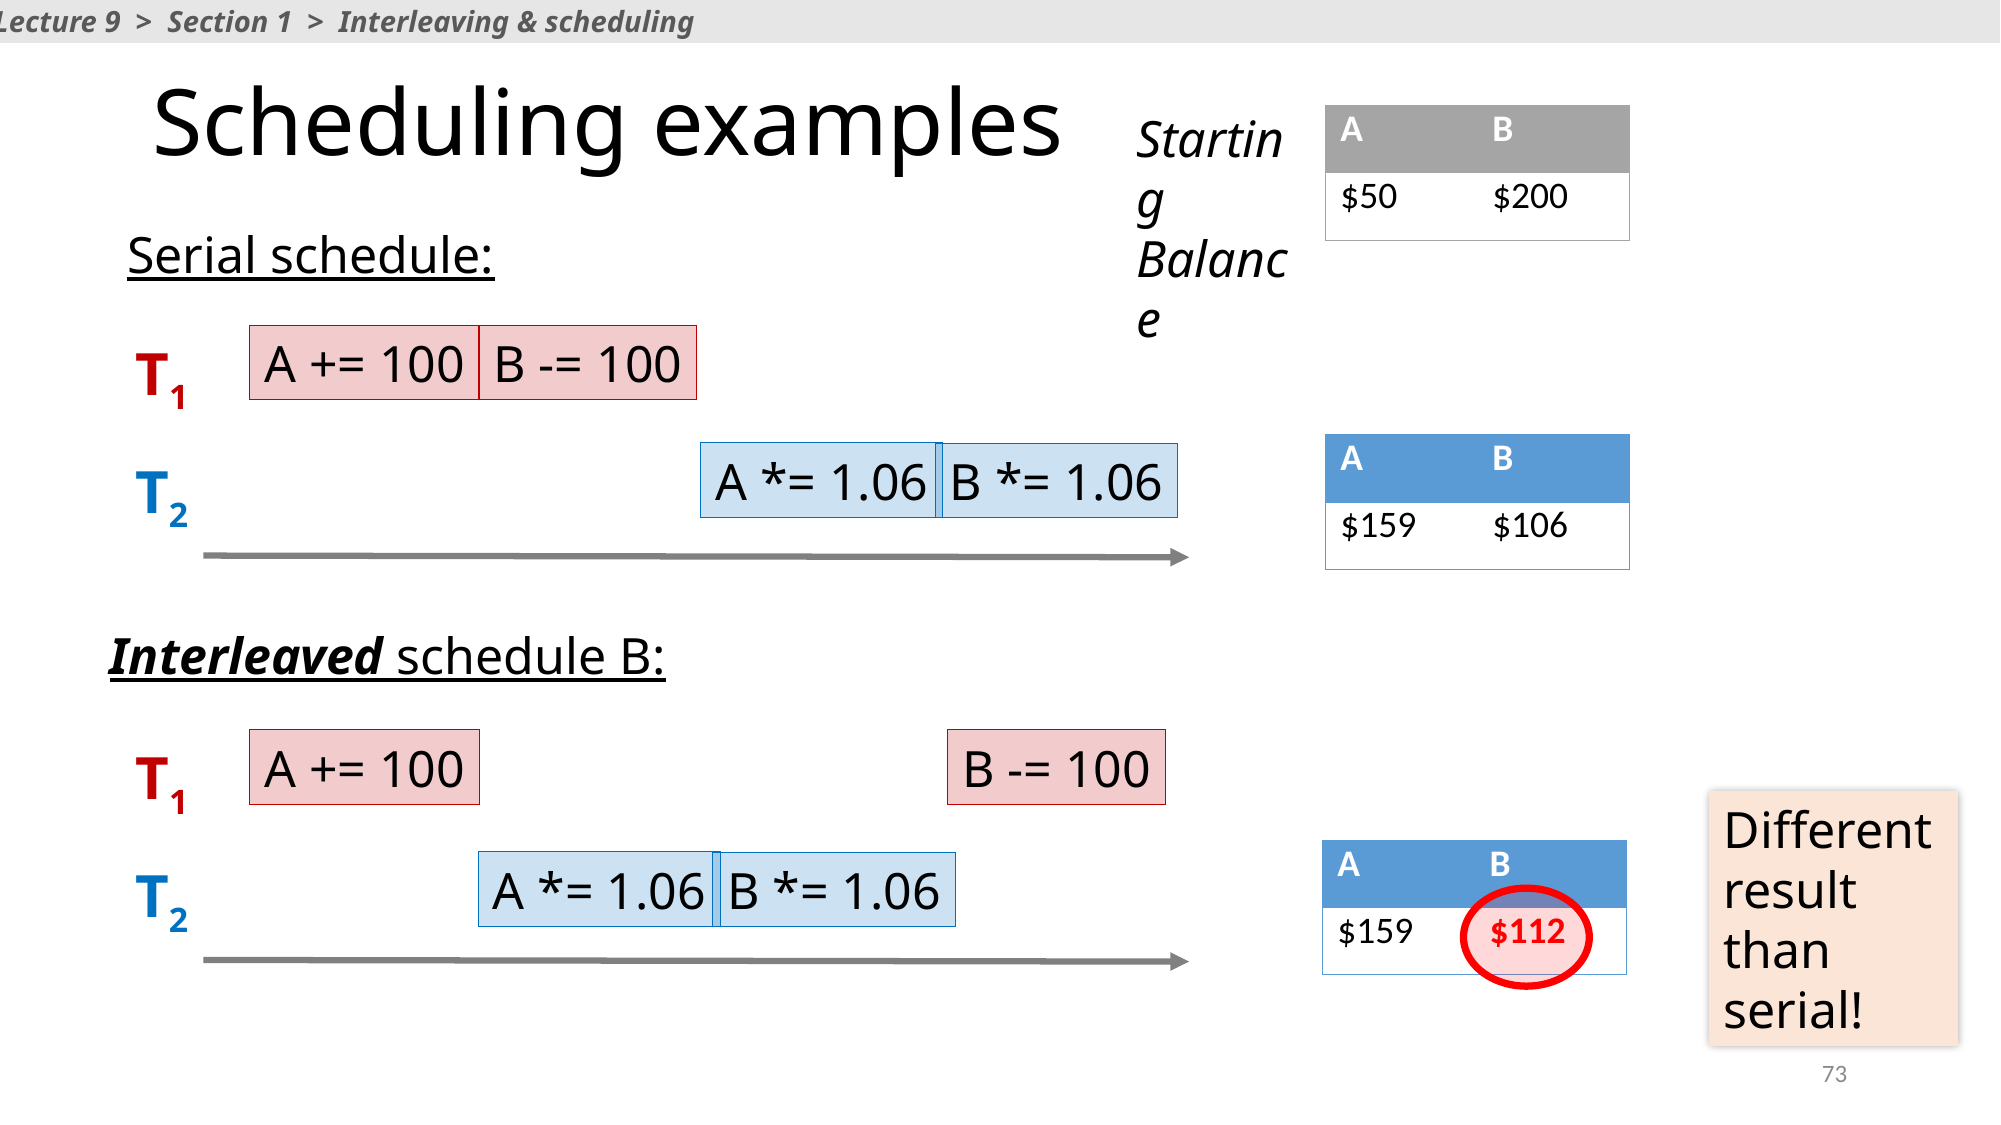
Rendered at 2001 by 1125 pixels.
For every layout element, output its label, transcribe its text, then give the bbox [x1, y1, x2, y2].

title Scheduling examples [137, 47, 1863, 235]
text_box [0, 0, 2000, 47]
table_cell $106 [1477, 503, 1629, 569]
text_box Interleaved schedule B: [94, 617, 681, 693]
text_box Starting Balance [1121, 99, 1313, 355]
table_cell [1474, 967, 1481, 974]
table_header A [1326, 435, 1477, 502]
text_box Serial schedule: [112, 215, 510, 291]
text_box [137, 729, 1190, 962]
table_cell $112 [1571, 908, 1626, 974]
text_box [1462, 887, 1591, 988]
table_header B [1477, 435, 1629, 502]
table_cell $50 [1326, 173, 1477, 240]
table_header A [1326, 106, 1477, 172]
table_cell $200 [1477, 173, 1629, 240]
table_cell $159 [1323, 908, 1474, 974]
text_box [137, 325, 1190, 558]
table_header B [1477, 106, 1629, 172]
table_cell $159 [1326, 503, 1477, 569]
text_box Different result than serial! [1709, 791, 1959, 1046]
slide_number 73 [1412, 1042, 1863, 1103]
table_header B [1474, 841, 1626, 907]
table_header A [1323, 841, 1474, 907]
